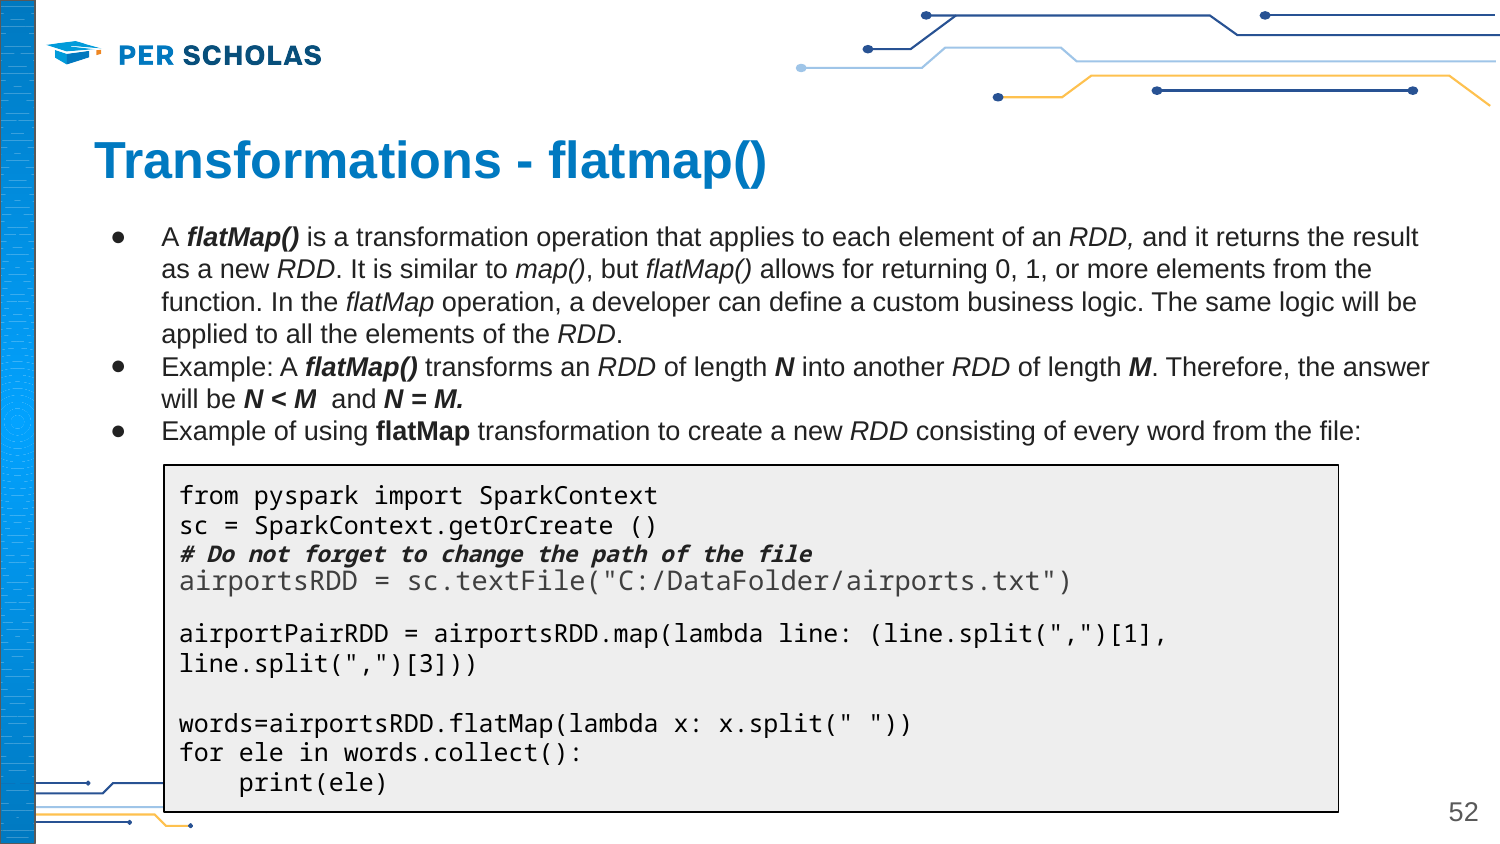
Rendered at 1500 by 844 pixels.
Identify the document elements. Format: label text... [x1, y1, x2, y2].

title Transformations - flatmap() [79, 110, 1478, 205]
text_box from pyspark import SparkContext sc = SparkContext.getOrCreate () # Do not forget to change the path of the file airportsRDD = sc.textFile("C:/DataFolder/airports.txt") airportPairRDD = airportsRDD.map(lambda line: (line.split(",")[1], line.split(",")[3])) words=airportsRDD.flatMap(lambda x: x.split(" ")) for ele in words.collect(): print(ele) [164, 464, 1339, 812]
list A flatMap() is a transformation operation that applies to each element of an RDD, and it returns the result as a new RDD. It is similar to map(), but flatMap() allows for returning 0, 1, or more elements from the function. In the flatMap operation, a developer can define a custom business logic. The same logic will be applied to all the elements of the RDD. Example: A flatMap() transforms an RDD of length N into another RDD of length M. Therefore, the answer will be N < M and N = M. Example of using flatMap transformation to create a new RDD consisting of every word from the file: [71, 204, 1469, 465]
slide_number ‹#› [1403, 779, 1494, 844]
picture [36, 17, 339, 83]
